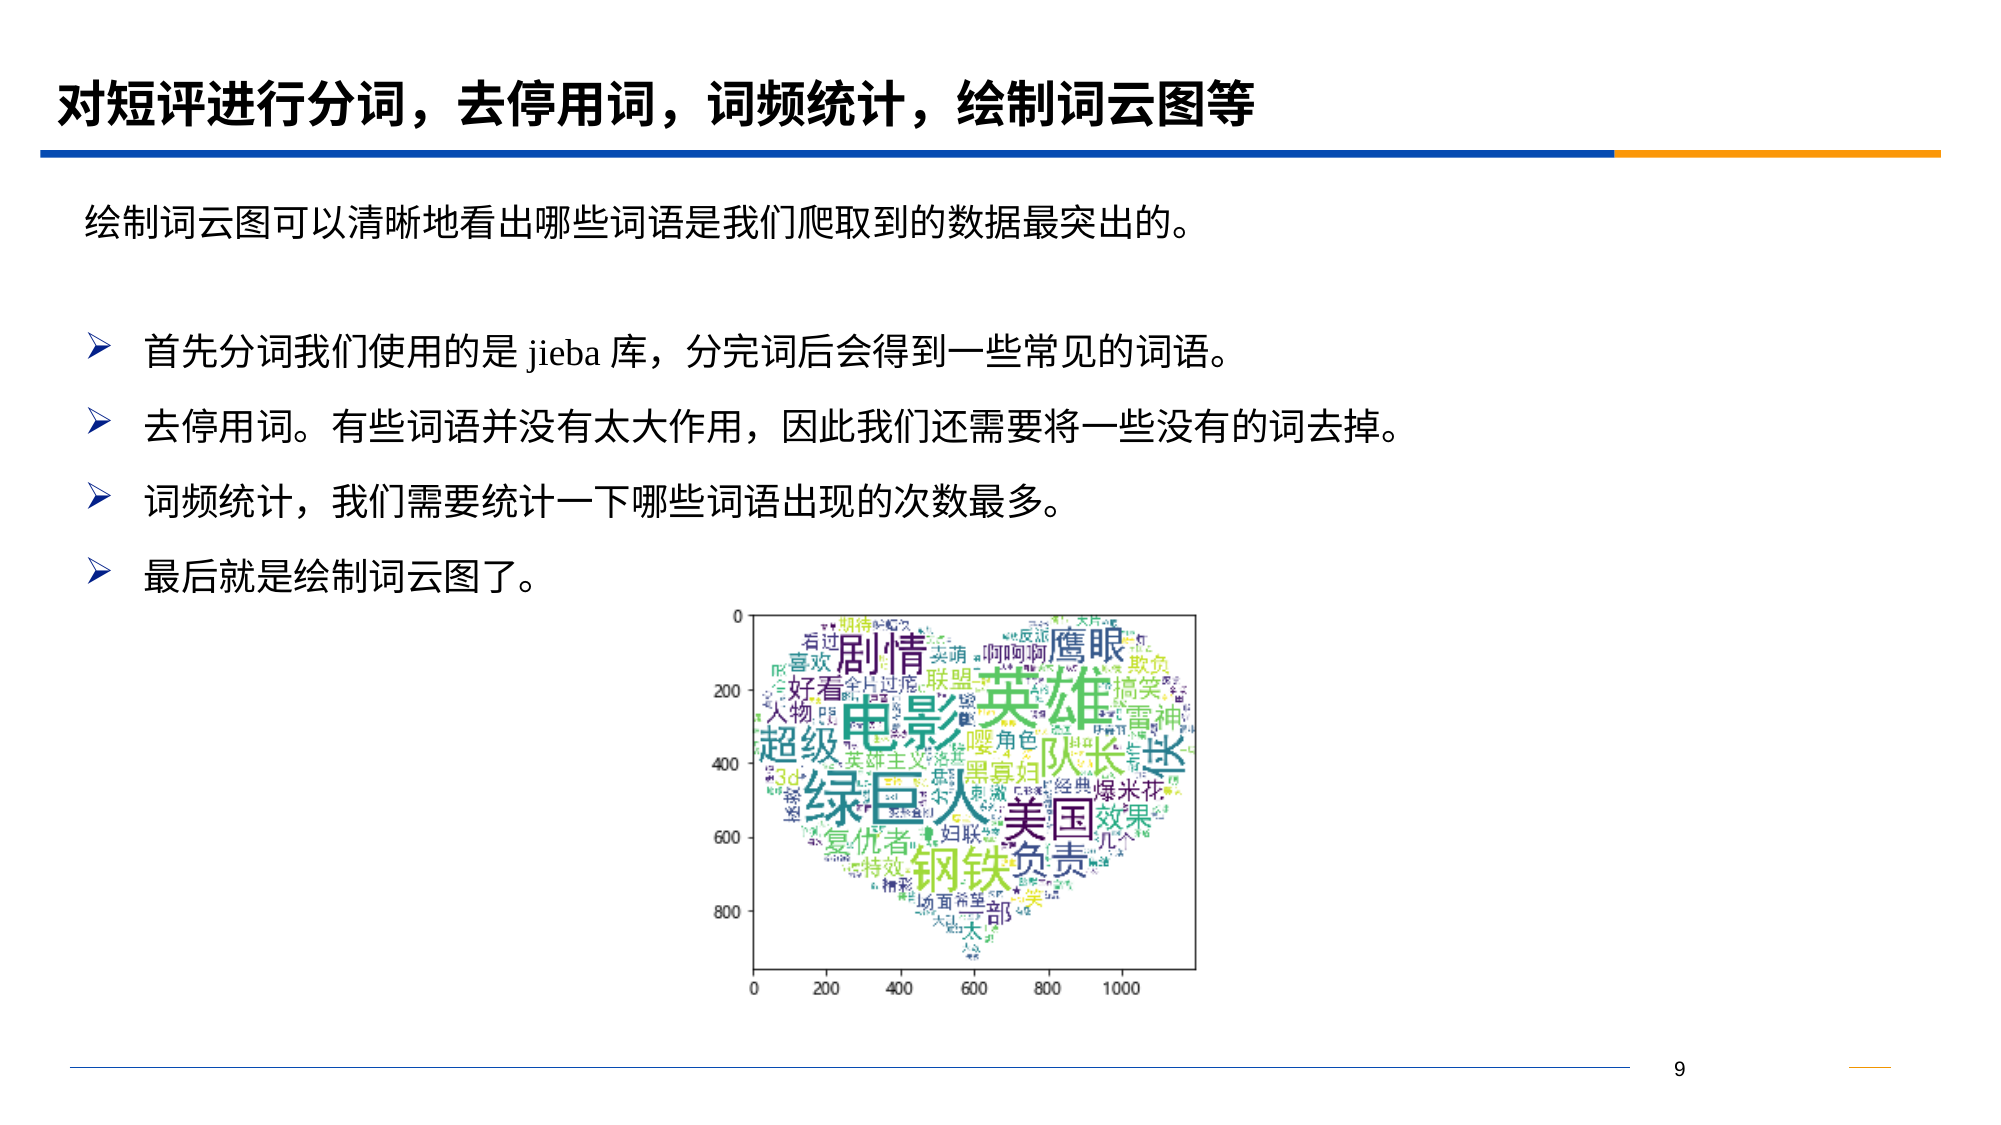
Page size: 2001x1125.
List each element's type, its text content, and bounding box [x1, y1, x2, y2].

list 绘制词云图可以清晰地看出哪些词语是我们爬取到的数据最突出的。 [69, 186, 1892, 257]
title 对短评进行分词，去停用词，词频统计，绘制词云图等 [41, 58, 1842, 146]
picture [709, 596, 1252, 1034]
list 首先分词我们使用的是jieba库，分完词后会得到一些常见的词语。 去停用词。有些词语并没有太大作用，因此我们还需要将一些没有的词去掉。 词频统计，我们需要统计一下哪些词语出现的次数最多。 最后就是绘制词云图了。 [69, 298, 1892, 1010]
